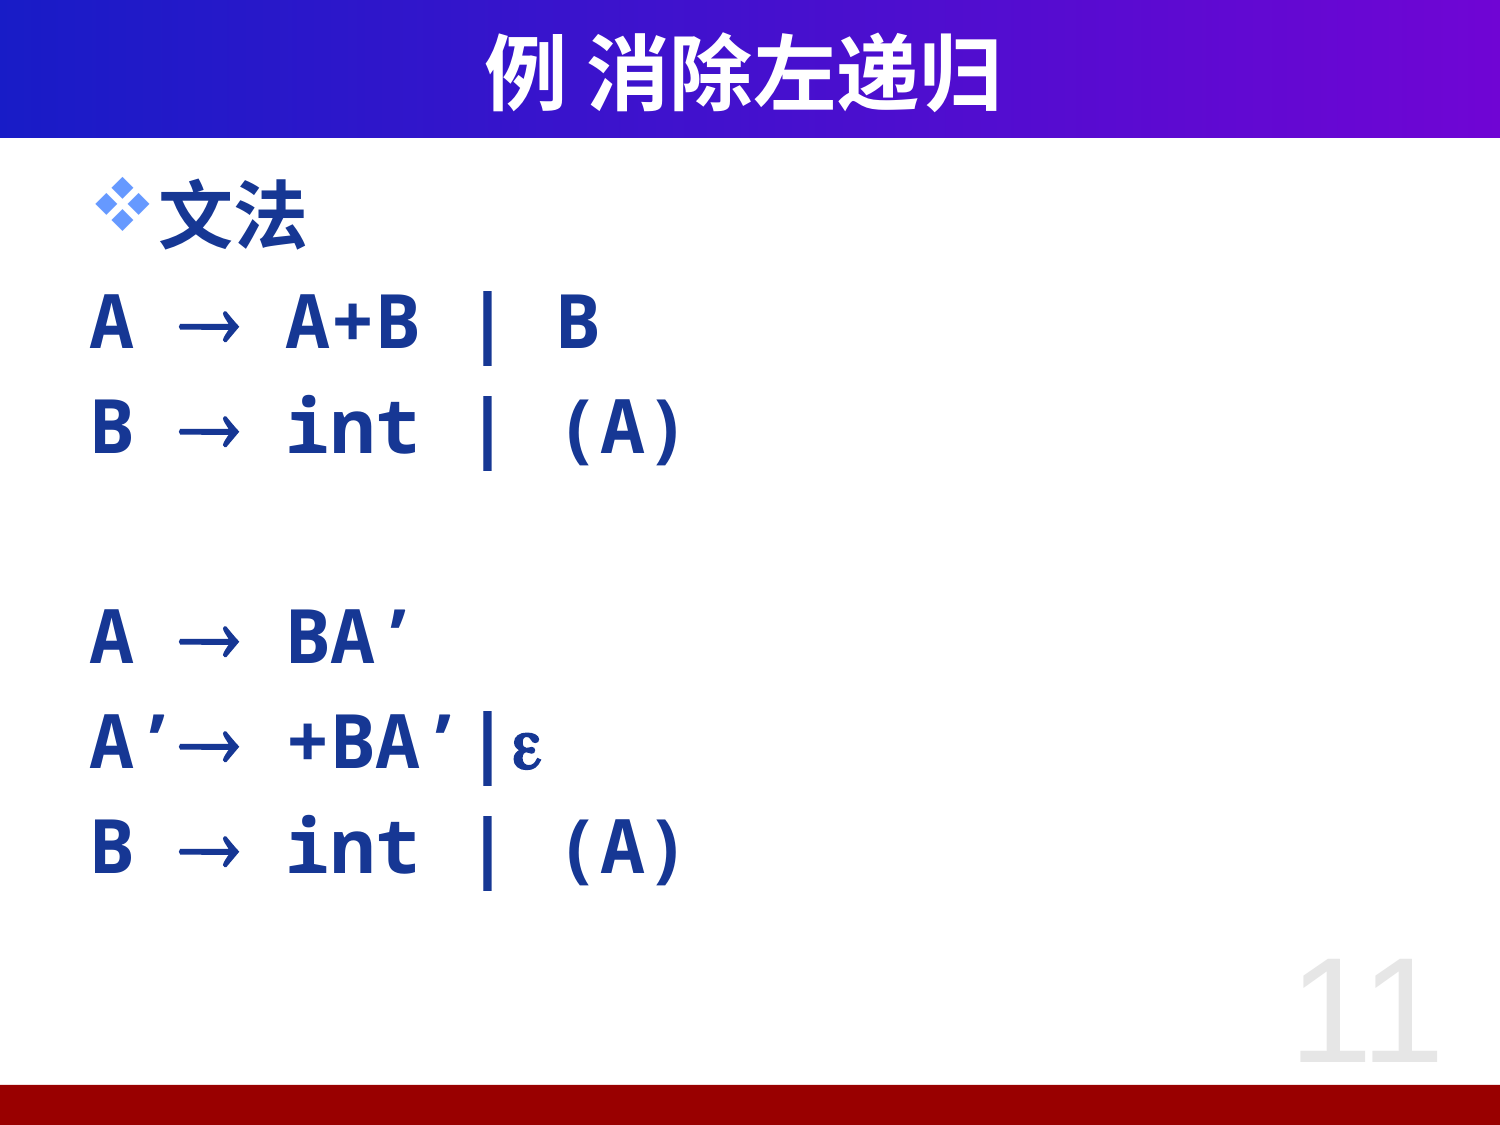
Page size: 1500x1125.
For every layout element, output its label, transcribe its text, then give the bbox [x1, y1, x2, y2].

slide_number 11 [1234, 904, 1500, 1118]
title 例 消除左递归 [49, 24, 1438, 118]
list 文法 A  A+B | B B  int | (A) A  BA’ A’ +BA’| B  int | (A) [74, 160, 1426, 1023]
